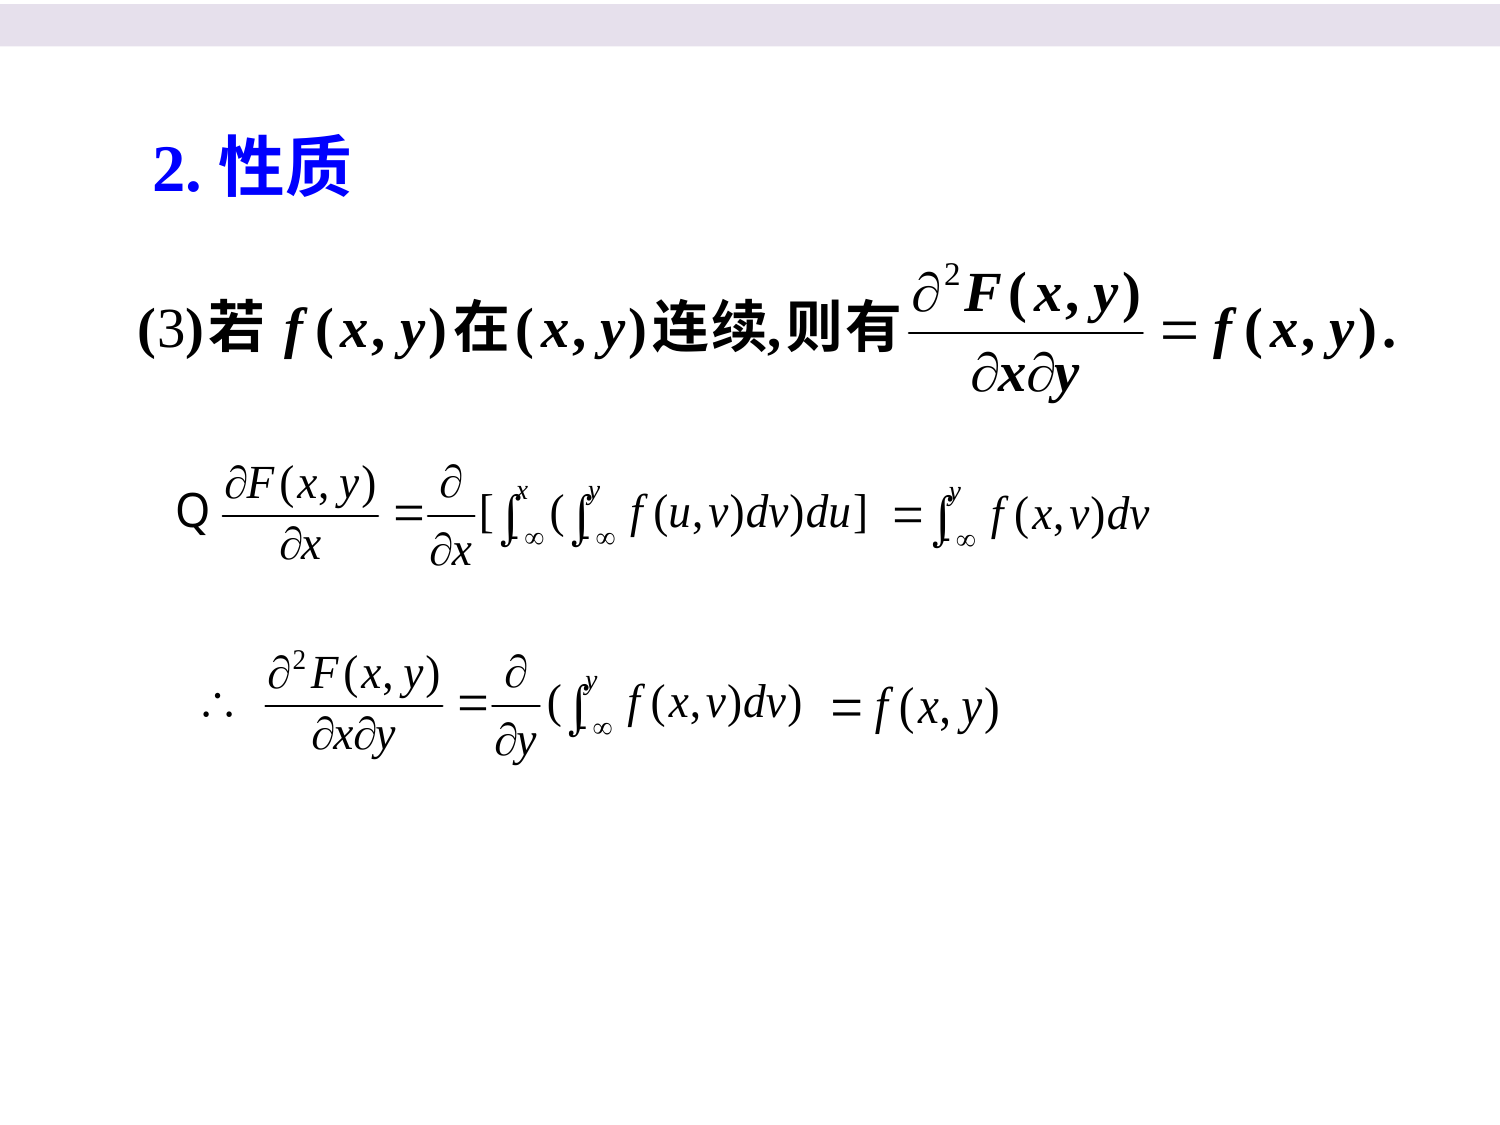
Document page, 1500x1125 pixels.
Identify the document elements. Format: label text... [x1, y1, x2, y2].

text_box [167, 446, 878, 581]
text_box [819, 670, 1009, 750]
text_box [196, 636, 814, 780]
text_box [120, 247, 1421, 414]
text_box 2.性质 [137, 117, 455, 212]
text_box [881, 467, 1159, 558]
